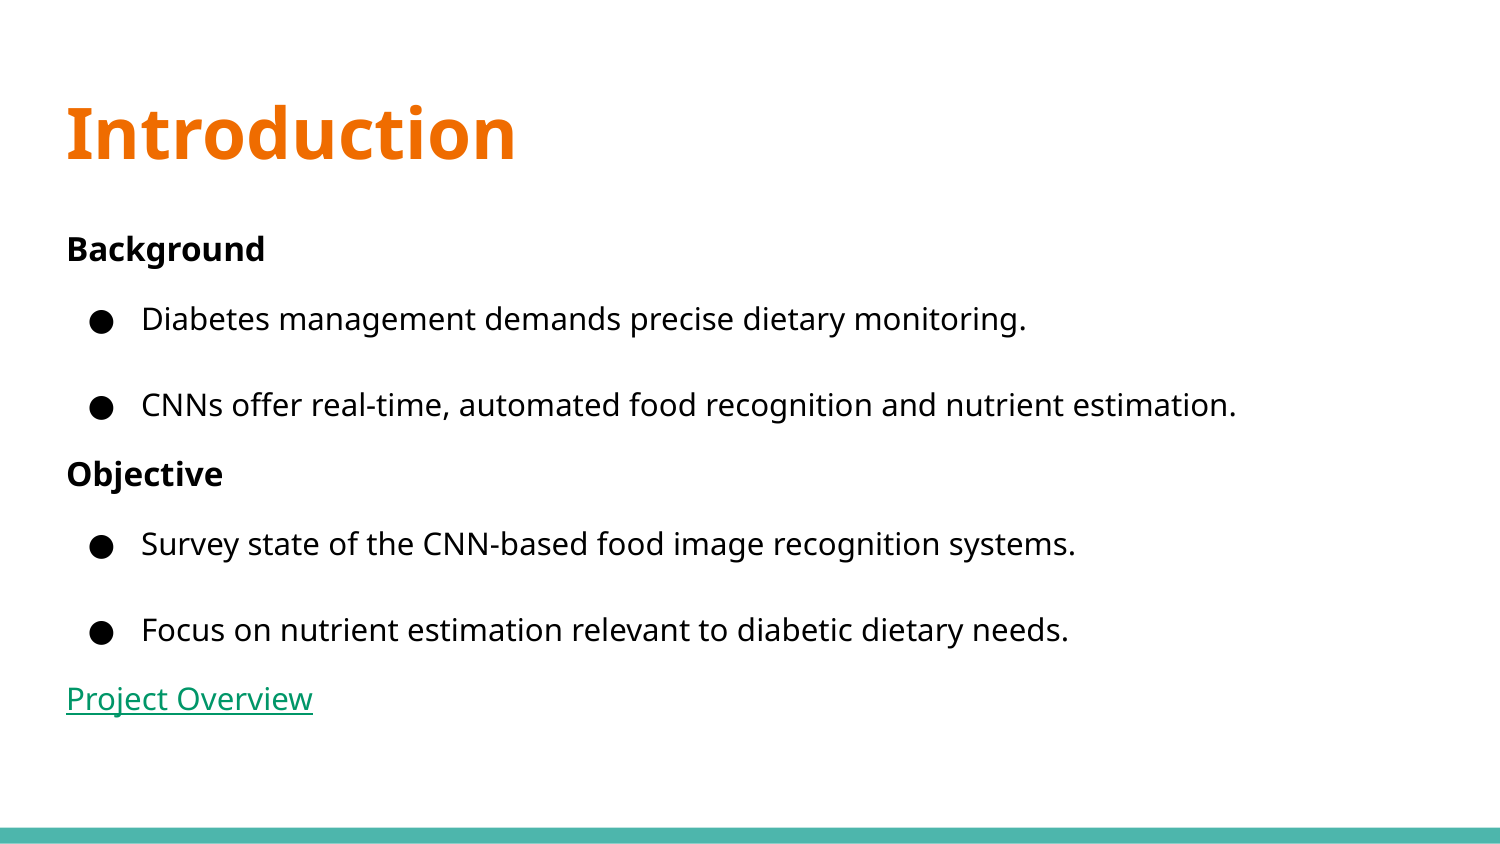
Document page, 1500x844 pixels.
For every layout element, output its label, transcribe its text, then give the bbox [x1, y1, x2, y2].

list Background Diabetes management demands precise dietary monitoring. CNNs offer real-time, automated food recognition and nutrient estimation. Objective Survey state of the CNN-based food image recognition systems. Focus on nutrient estimation relevant to diabetic dietary needs. Project Overview [51, 207, 1449, 750]
text_box [168, 274, 1185, 351]
title Introduction [51, 72, 1449, 189]
